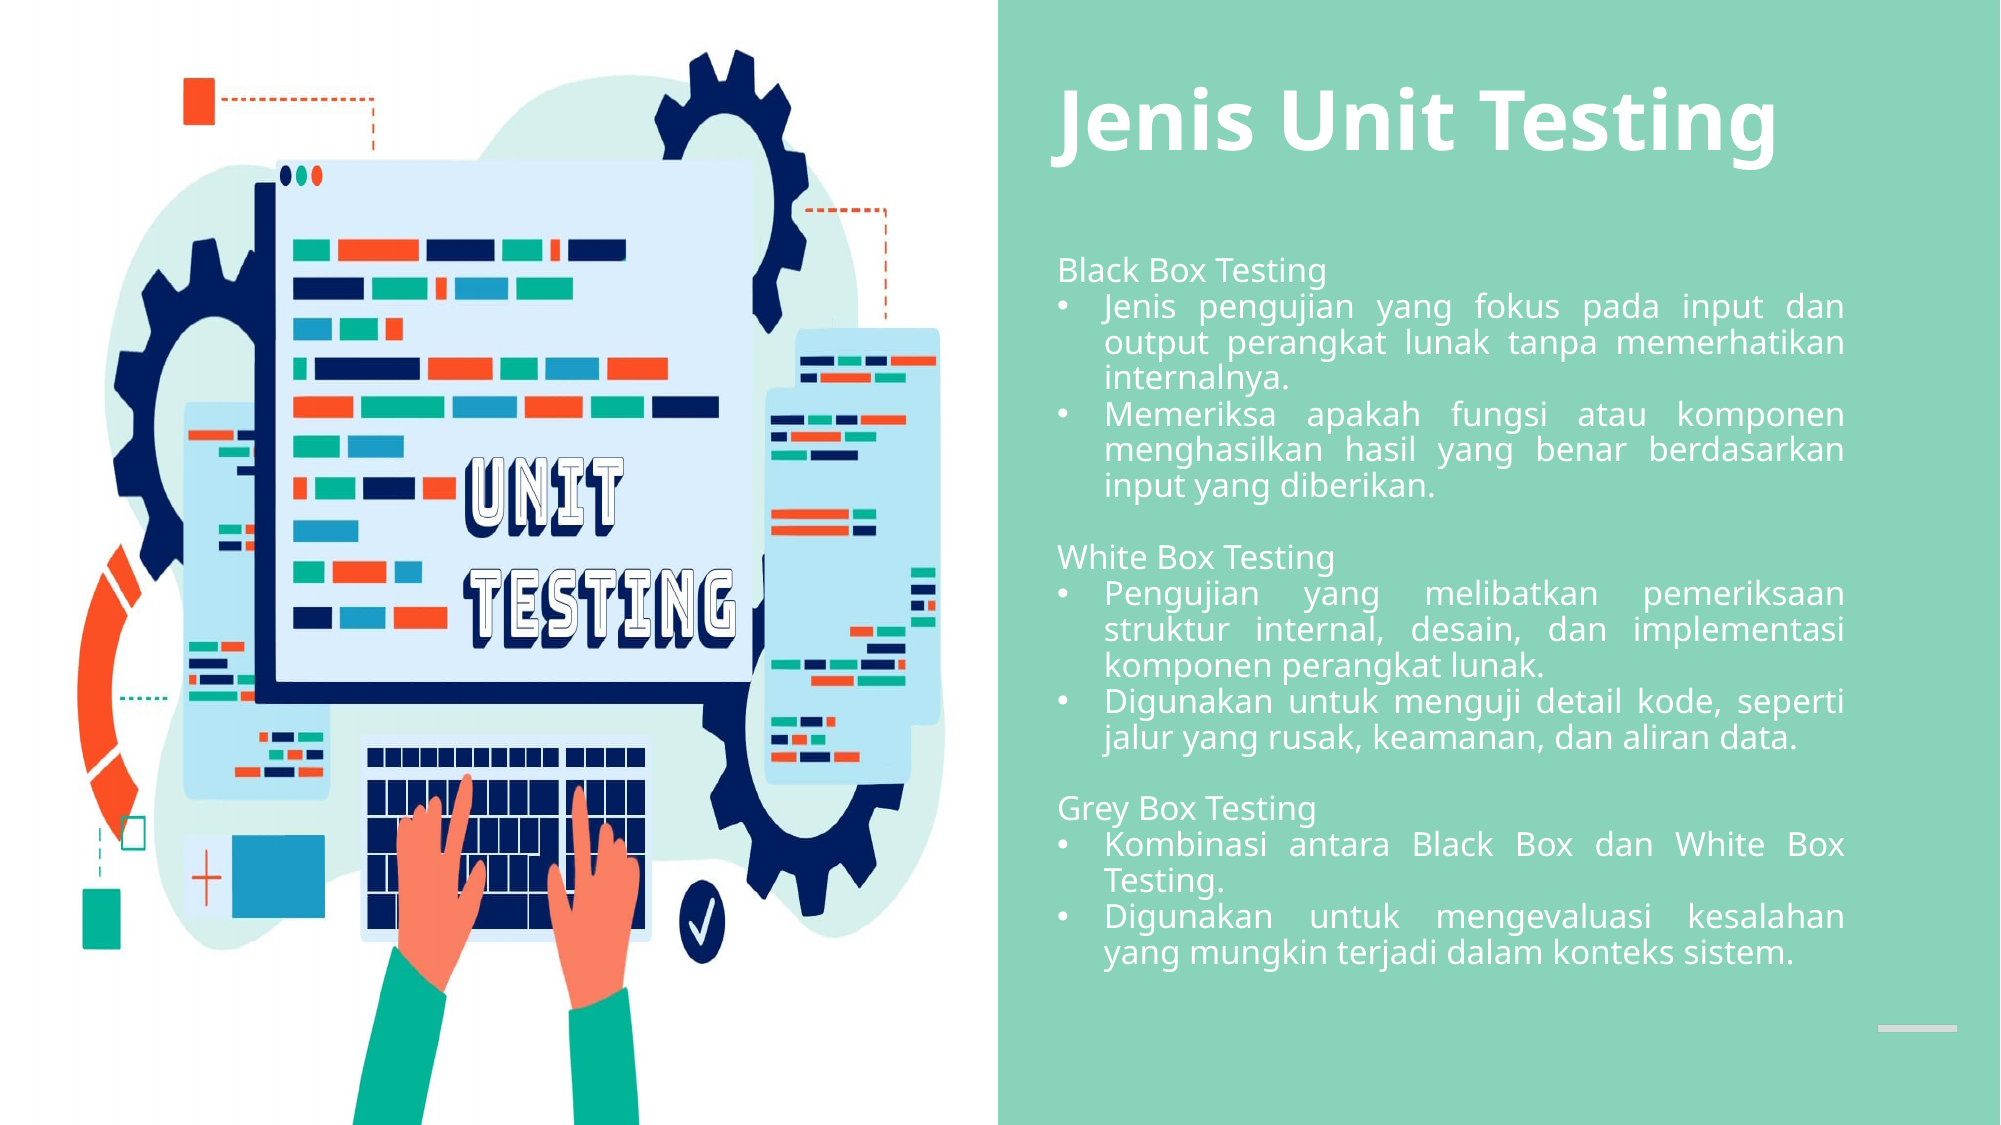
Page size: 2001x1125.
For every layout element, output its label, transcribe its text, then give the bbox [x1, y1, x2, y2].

picture [0, 0, 998, 1125]
list Black Box Testing Jenis pengujian yang fokus pada input dan output perangkat lunak tanpa memerhatikan internalnya. Memeriksa apakah fungsi atau komponen menghasilkan hasil yang benar berdasarkan input yang diberikan. White Box Testing Pengujian yang melibatkan pemeriksaan struktur internal, desain, dan implementasi komponen perangkat lunak. Digunakan untuk menguji detail kode, seperti jalur yang rusak, keamanan, dan aliran data. Grey Box Testing Kombinasi antara Black Box dan White Box Testing. Digunakan untuk mengevaluasi kesalahan yang mungkin terjadi dalam konteks sistem. [1042, 246, 1862, 969]
title Jenis Unit Testing [1042, 127, 1819, 246]
